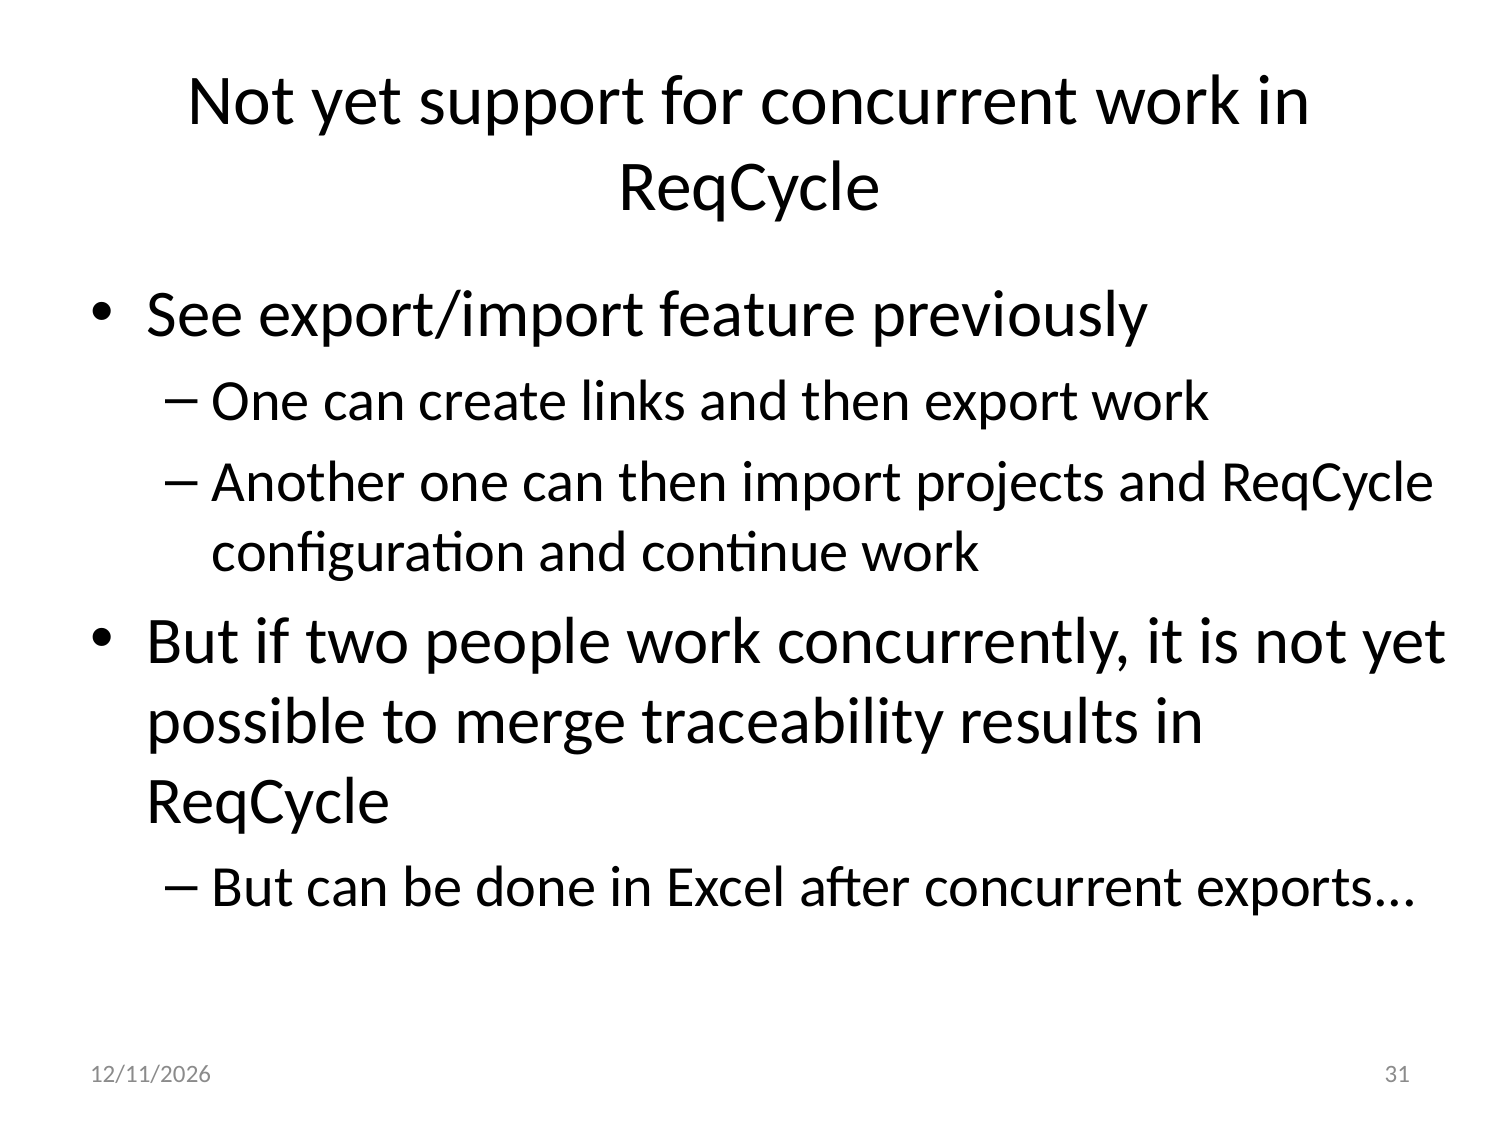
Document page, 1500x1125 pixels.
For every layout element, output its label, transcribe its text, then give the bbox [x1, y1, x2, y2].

title Not yet support for concurrent work in ReqCycle [75, 45, 1425, 233]
slide_number 31 [1074, 1042, 1425, 1103]
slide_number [75, 1042, 425, 1103]
list See export/import feature previously One can create links and then export work Another one can then import projects and ReqCycle configuration and continue work But if two people work concurrently, it is not yet possible to merge traceability results in ReqCycle But can be done in Excel after concurrent exports... [75, 262, 1472, 1005]
